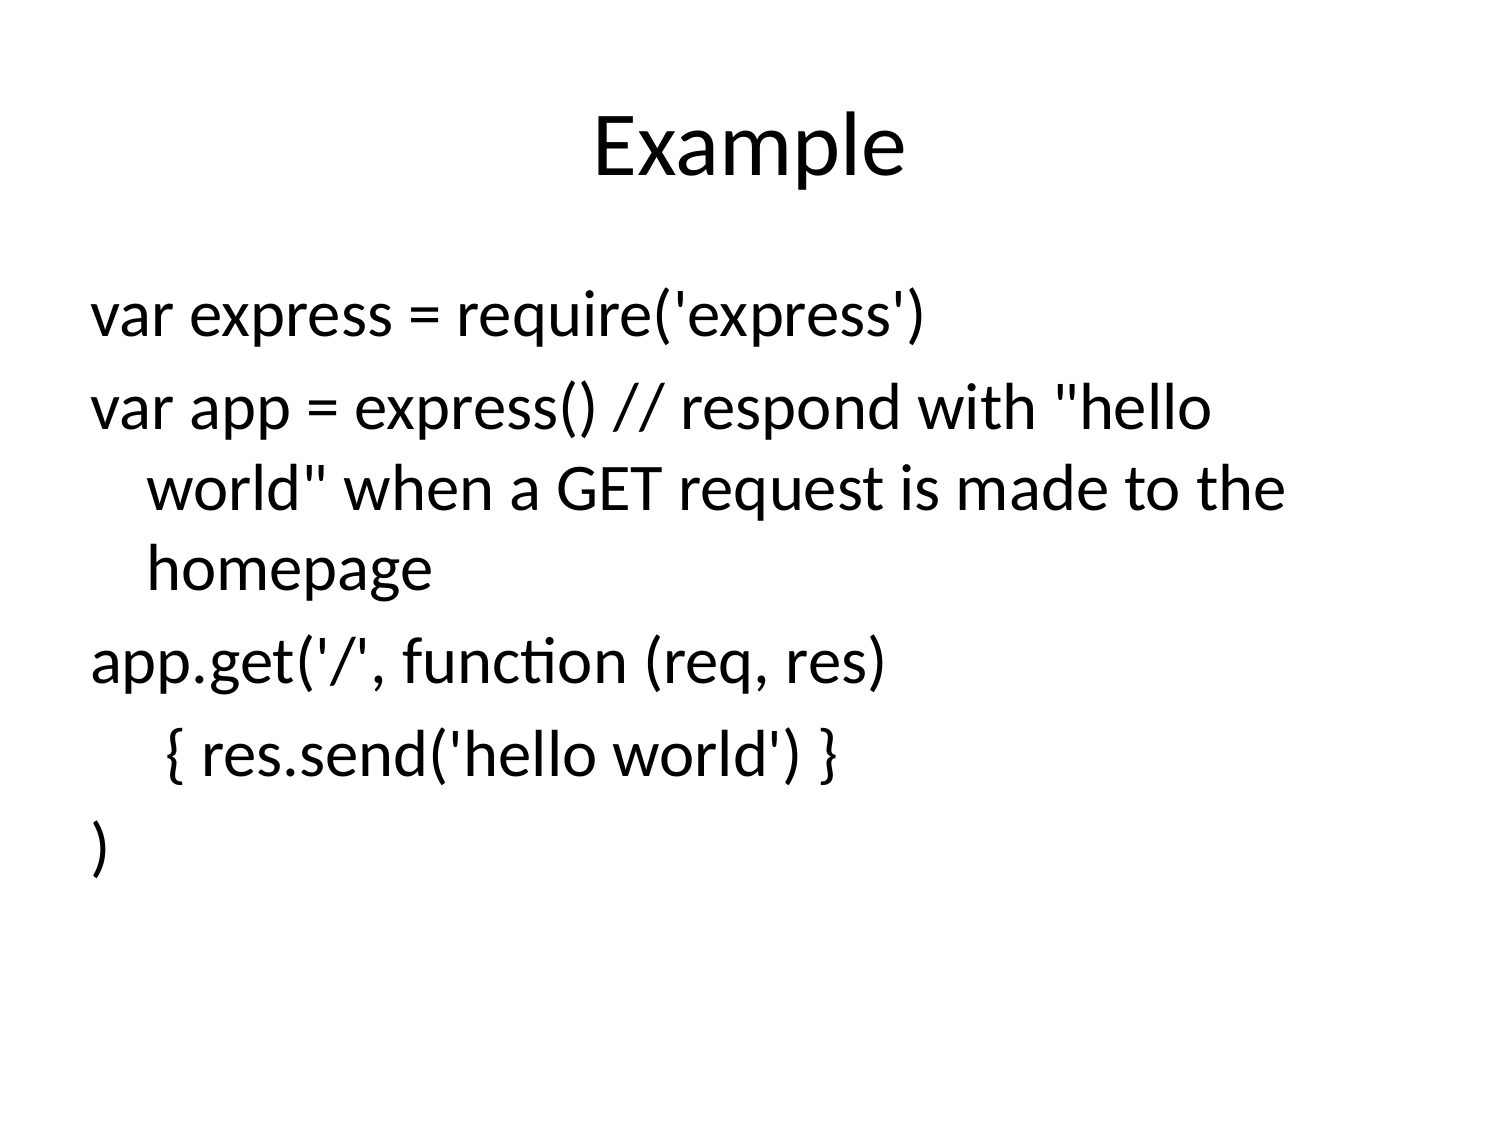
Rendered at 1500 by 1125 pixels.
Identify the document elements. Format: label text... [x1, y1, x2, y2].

list var express = require('express') var app = express() // respond with "hello world" when a GET request is made to the homepage app.get('/', function (req, res) { res.send('hello world') } ) [75, 262, 1425, 1005]
title Example [75, 45, 1425, 233]
